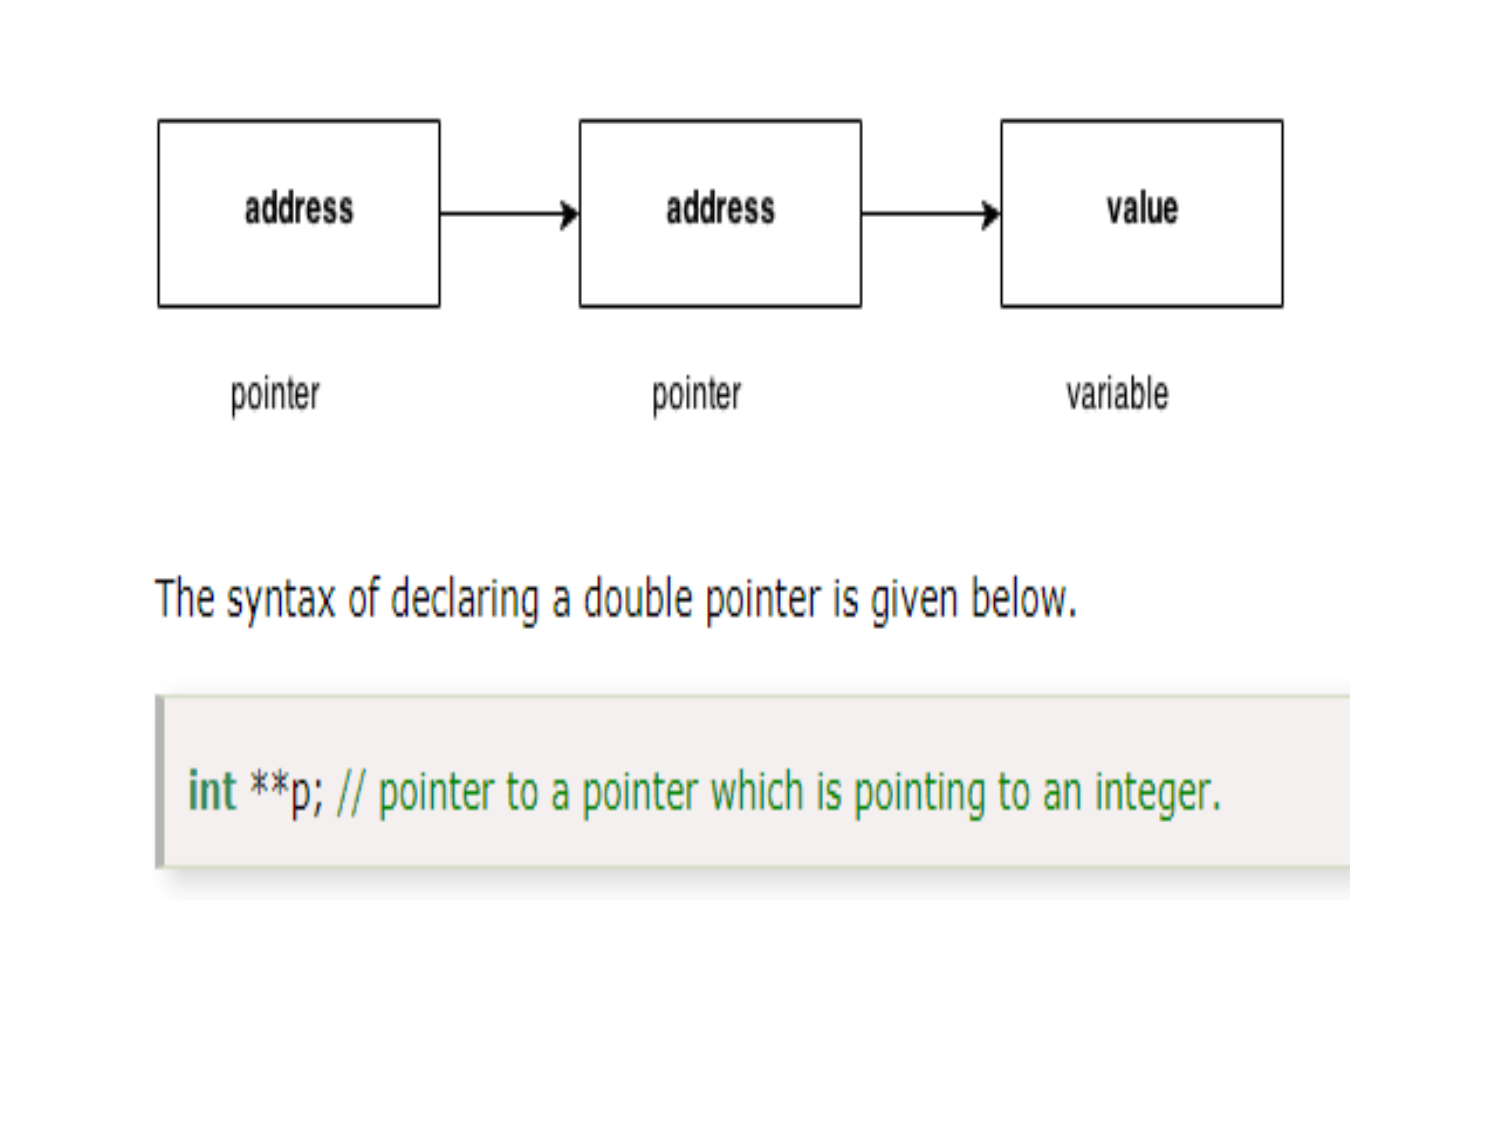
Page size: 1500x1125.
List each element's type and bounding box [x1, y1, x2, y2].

picture [137, 87, 1351, 901]
